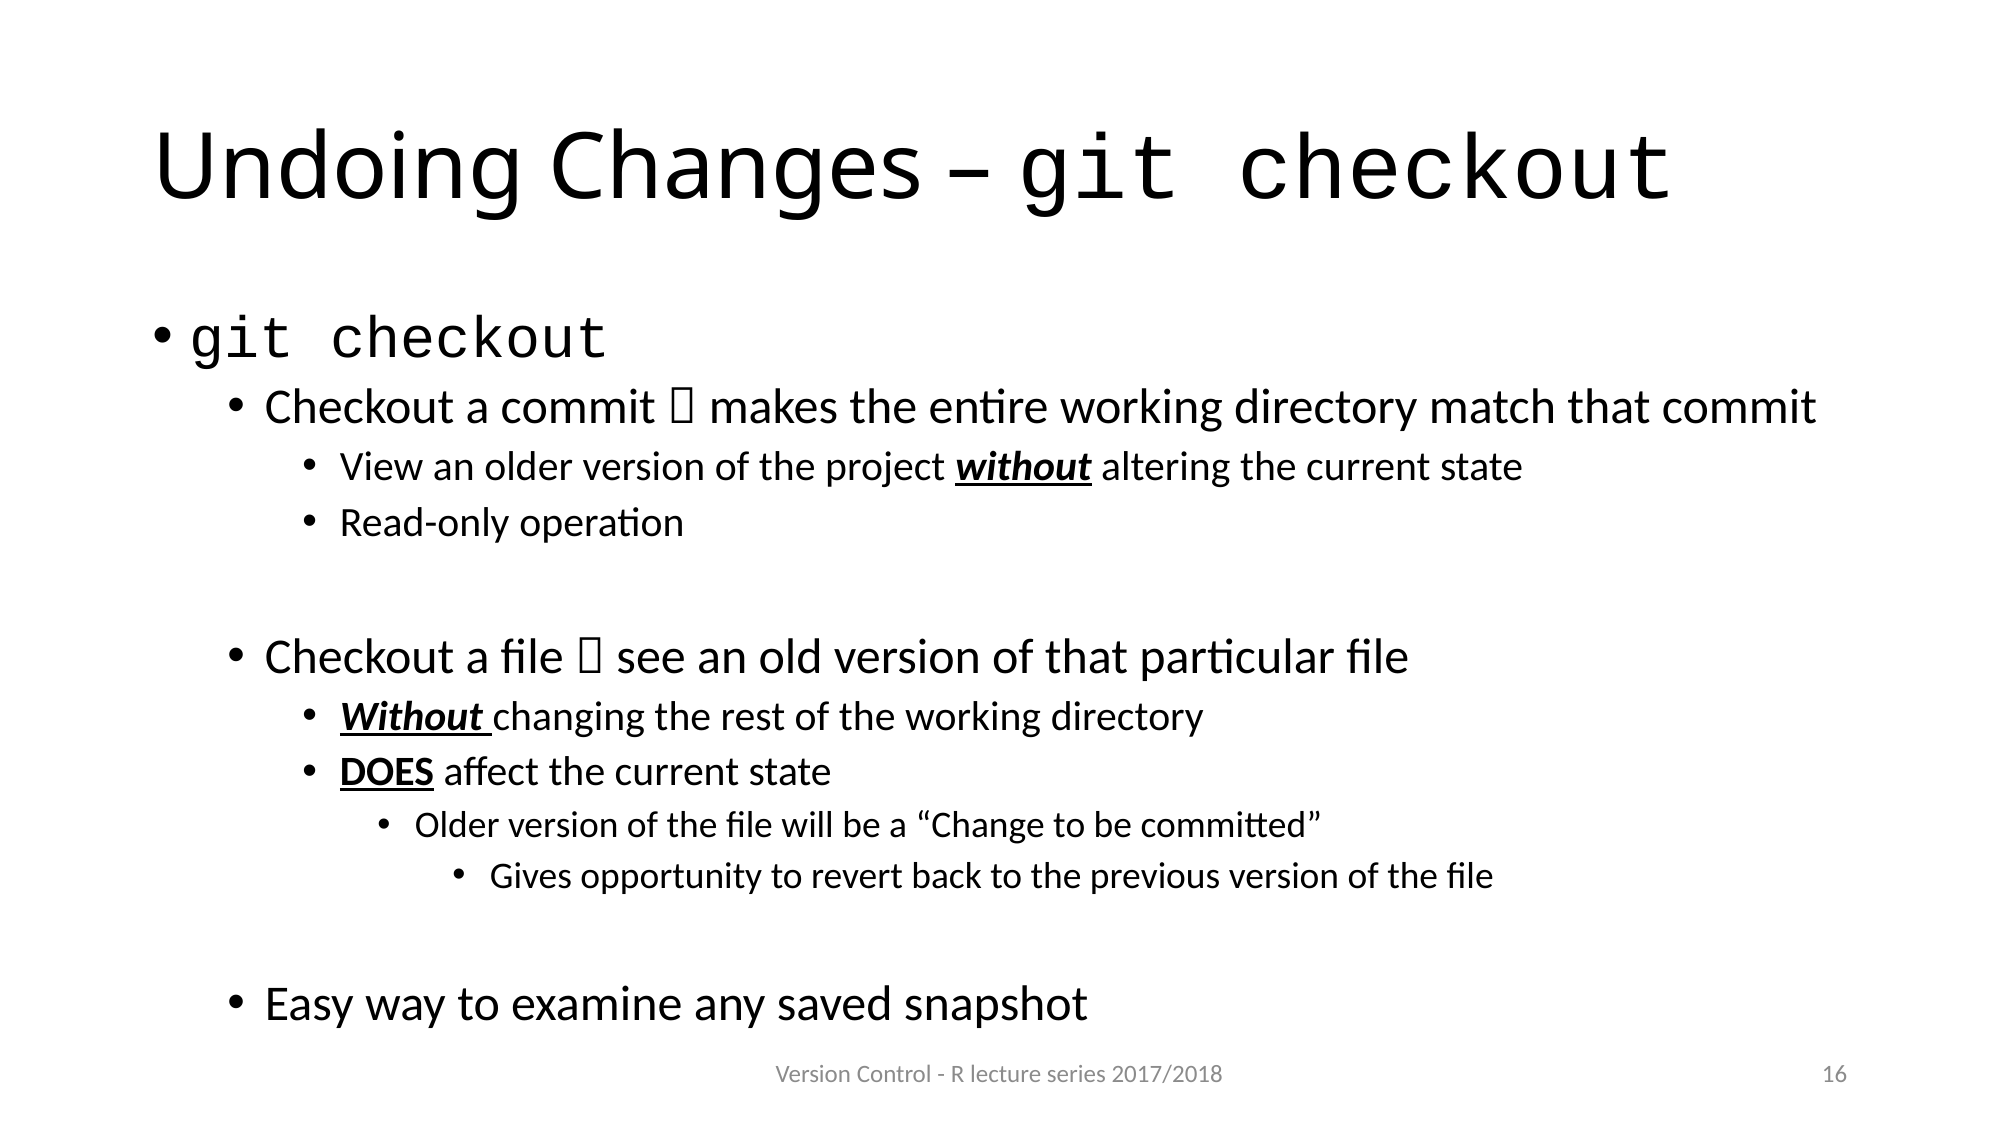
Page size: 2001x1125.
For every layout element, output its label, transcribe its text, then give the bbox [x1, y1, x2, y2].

slide_number 16 [1412, 1042, 1863, 1103]
footer Version Control - R lecture series 2017/2018 [662, 1042, 1338, 1103]
list git checkout Checkout a commit  makes the entire working directory match that commit View an older version of the project without altering the current state Read-only operation Checkout a file  see an old version of that particular file Without changing the rest of the working directory DOES affect the current state Older version of the file will be a “Change to be committed” Gives opportunity to revert back to the previous version of the file Easy way to examine any saved snapshot [137, 299, 1863, 1014]
title Undoing Changes – git checkout [137, 59, 1863, 278]
